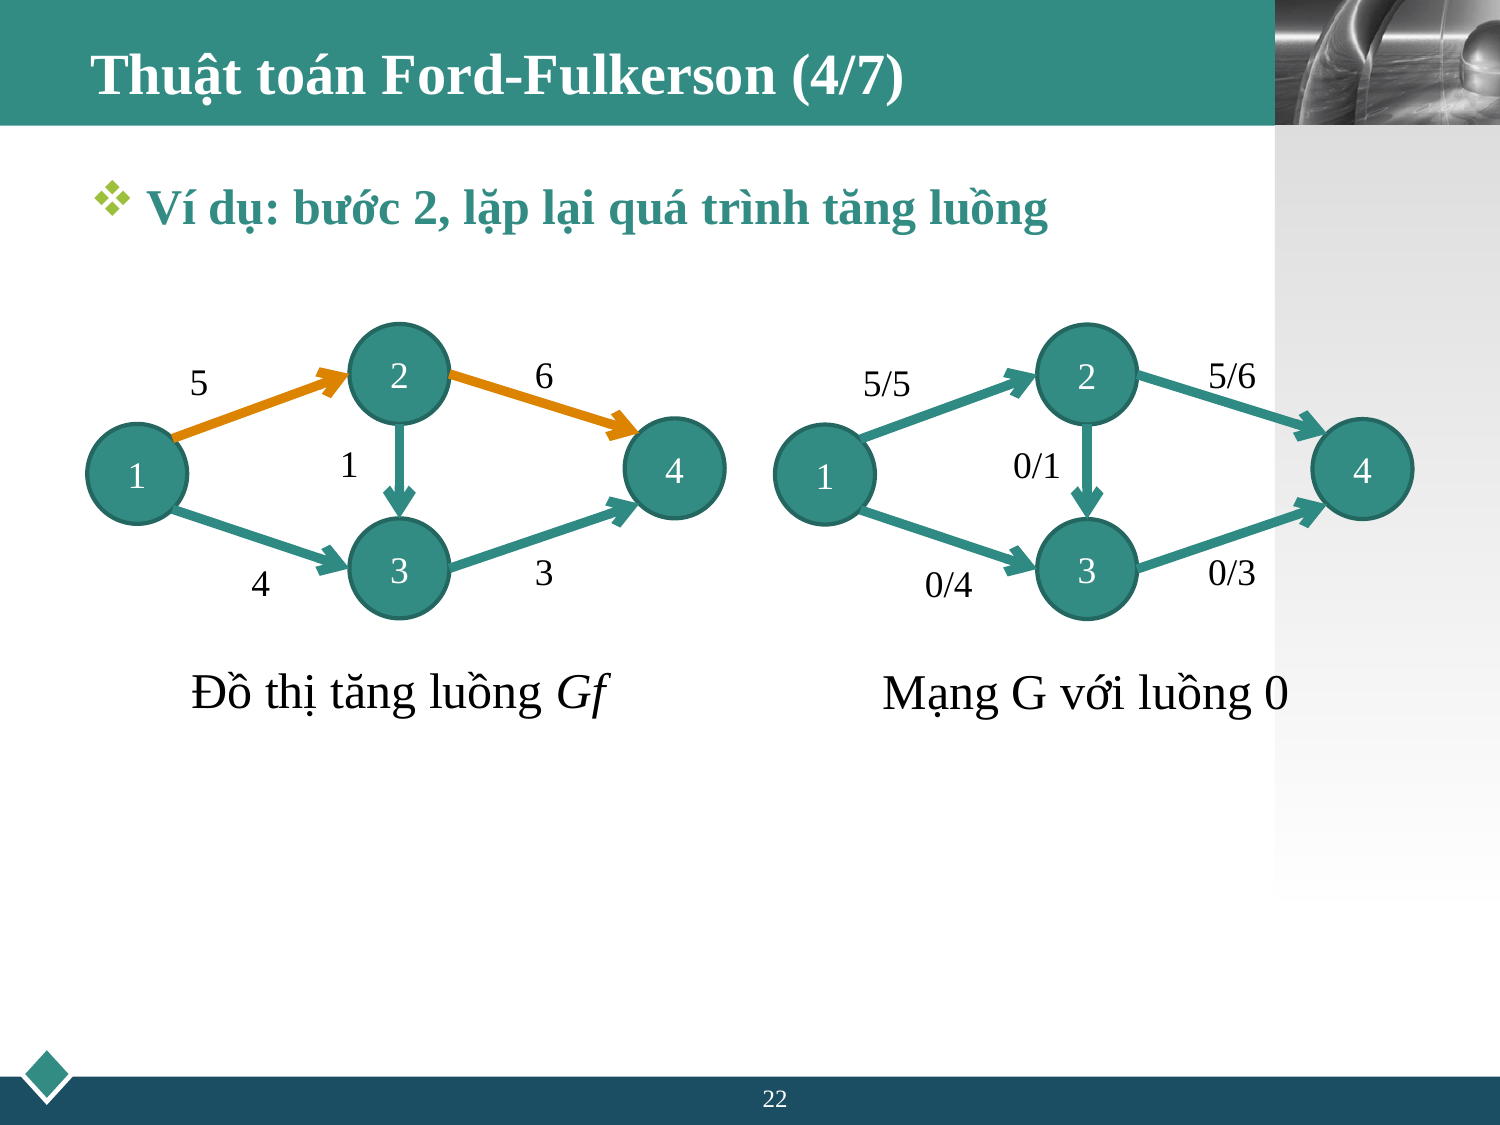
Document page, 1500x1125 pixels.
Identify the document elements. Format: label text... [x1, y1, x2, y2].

title Thuật toán Ford-Fulkerson (4/7) [74, 24, 1426, 118]
list Ví dụ: bước 2, lặp lại quá trình tăng luồng [74, 137, 1426, 1038]
picture [1275, 0, 1500, 125]
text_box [86, 323, 1413, 728]
slide_number 22 [599, 1074, 951, 1115]
